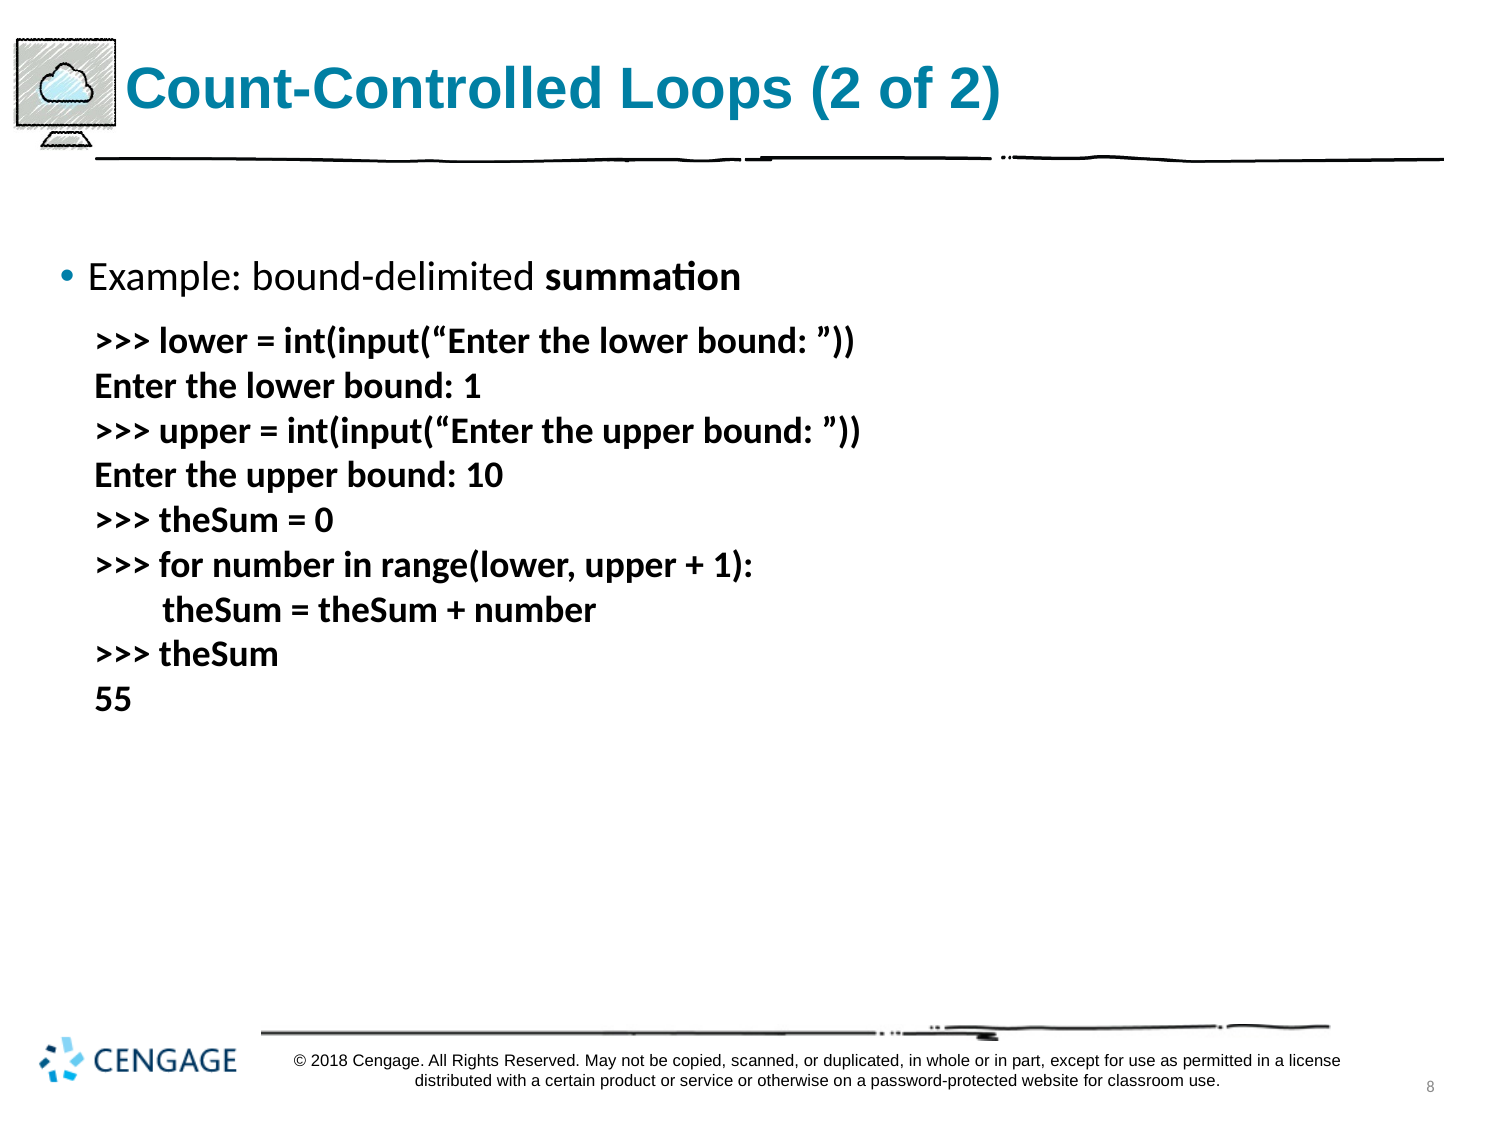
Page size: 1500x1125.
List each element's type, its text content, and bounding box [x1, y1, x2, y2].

footer © 2018 Cengage. All Rights Reserved. May not be copied, scanned, or duplicated, in whole or in part, except for use as permitted in a license distributed with a certain product or service or otherwise on a password-protected website for classroom use. [262, 1049, 1375, 1090]
picture [261, 1024, 1331, 1041]
title Count-Controlled Loops (2 of 2) [125, 60, 1442, 121]
list Example: bound-delimited summation [59, 252, 1441, 301]
picture [95, 155, 1444, 163]
picture [13, 36, 117, 151]
list >>> lower = int(input(“Enter the lower bound: ”)) Enter the lower bound: 1 >>> upper = int(input(“Enter the upper bound: ”)) Enter the upper bound: 10 >>> theSum = 0 >>> for number in range(lower, upper + 1): theSum = theSum + number >>> theSum 55 [56, 319, 1438, 725]
picture [19, 1023, 249, 1095]
